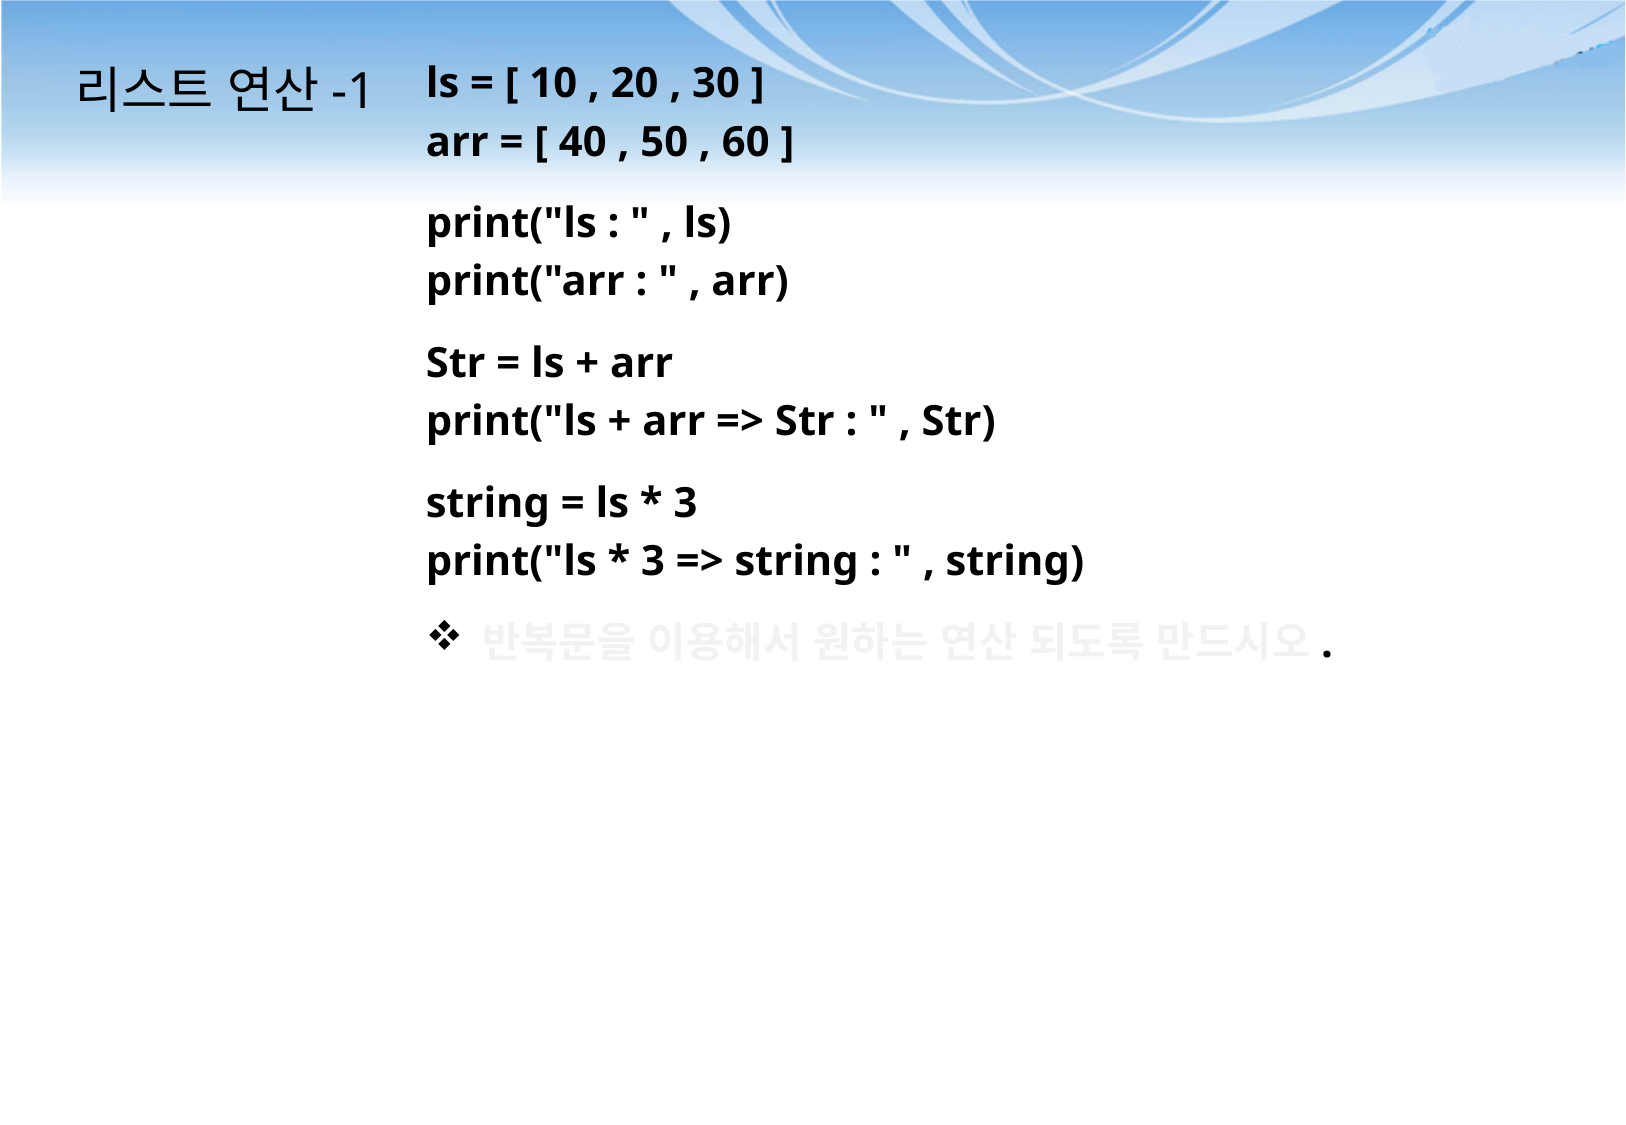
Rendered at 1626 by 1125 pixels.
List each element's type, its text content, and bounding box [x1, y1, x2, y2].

list ls = [ 10 , 20 , 30 ] arr = [ 40 , 50 , 60 ] print("ls : " , ls) print("arr : " , arr) Str = ls + arr print("ls + arr => Str : " , Str) string = ls * 3 print("ls * 3 => string : " , string) 반복문을 이용해서 원하는 연산 되도록 만드시오. [410, 48, 1625, 890]
picture [0, 0, 1626, 1125]
title 리스트 연산-1 [60, 48, 410, 130]
